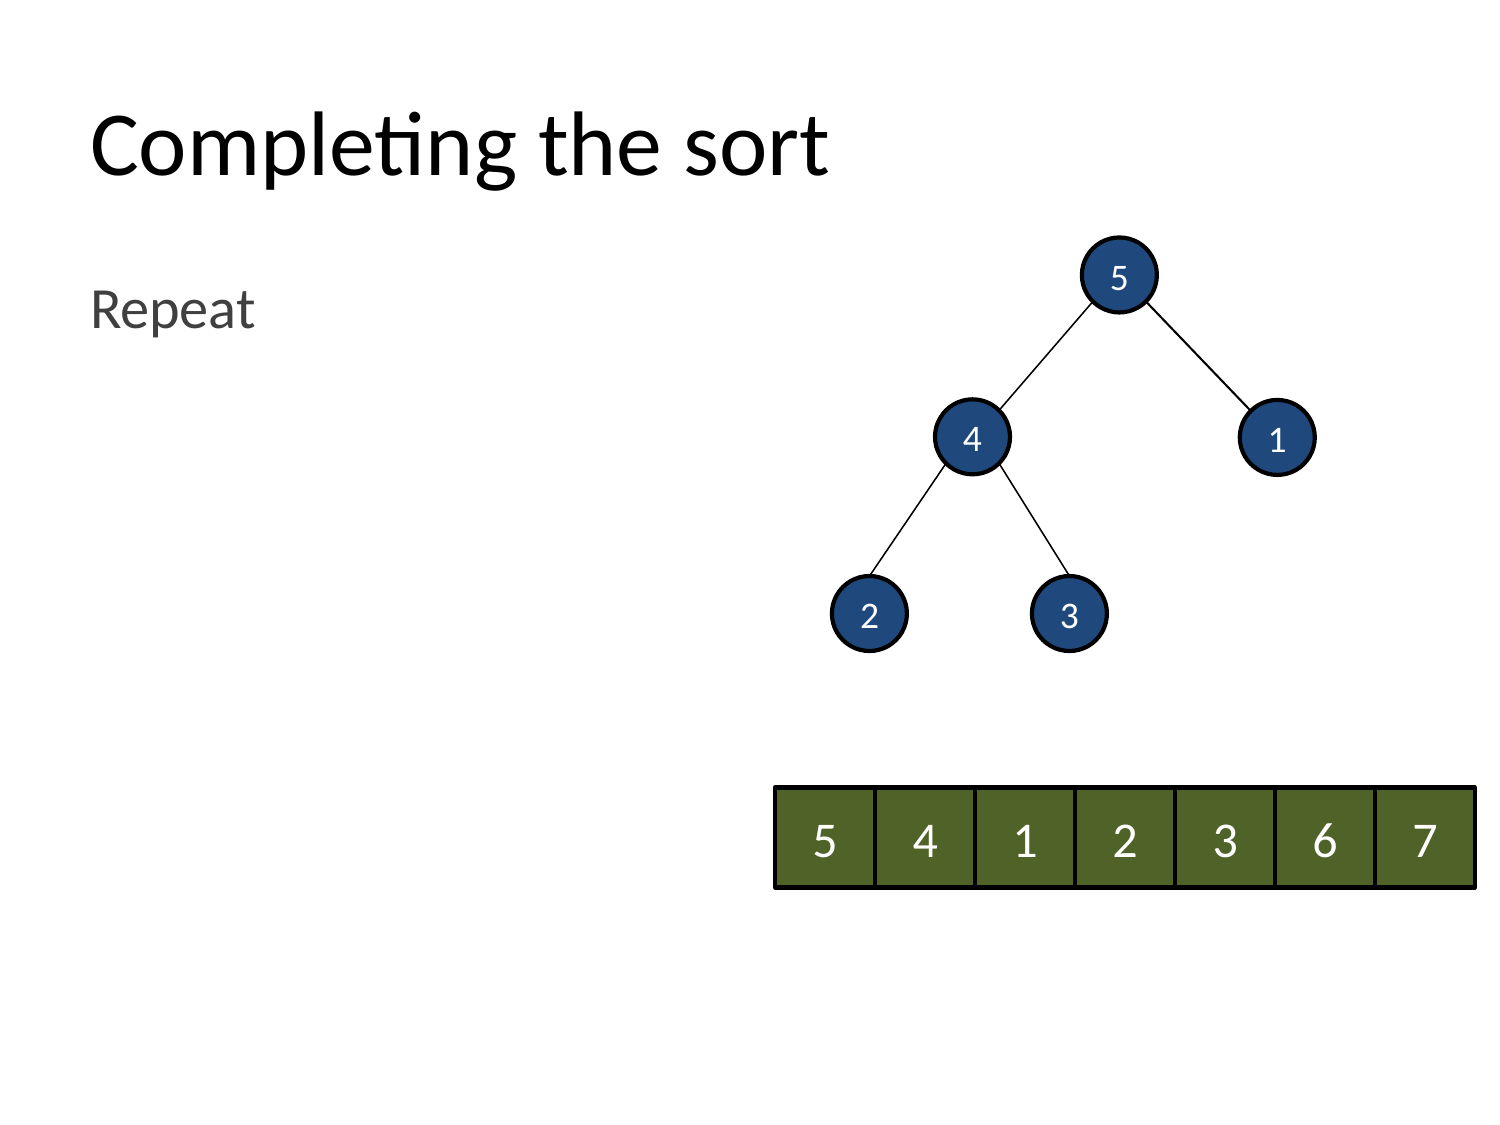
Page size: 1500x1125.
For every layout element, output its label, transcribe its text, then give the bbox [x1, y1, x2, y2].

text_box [1145, 301, 1251, 412]
text_box 3 [1029, 574, 1110, 654]
text_box 4 [932, 397, 1013, 477]
text_box 7 [1373, 785, 1477, 890]
text_box 2 [1073, 785, 1173, 890]
text_box 1 [1237, 397, 1317, 478]
list Repeat [75, 262, 738, 1113]
text_box 1 [973, 785, 1073, 890]
title Completing the sort [75, 45, 1425, 233]
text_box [998, 301, 1094, 411]
text_box 6 [1273, 785, 1373, 890]
text_box 5 [773, 785, 873, 890]
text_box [869, 463, 947, 577]
text_box 5 [1079, 235, 1159, 315]
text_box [998, 463, 1070, 577]
text_box 4 [873, 785, 973, 890]
text_box 2 [829, 574, 910, 654]
text_box 3 [1173, 785, 1273, 890]
